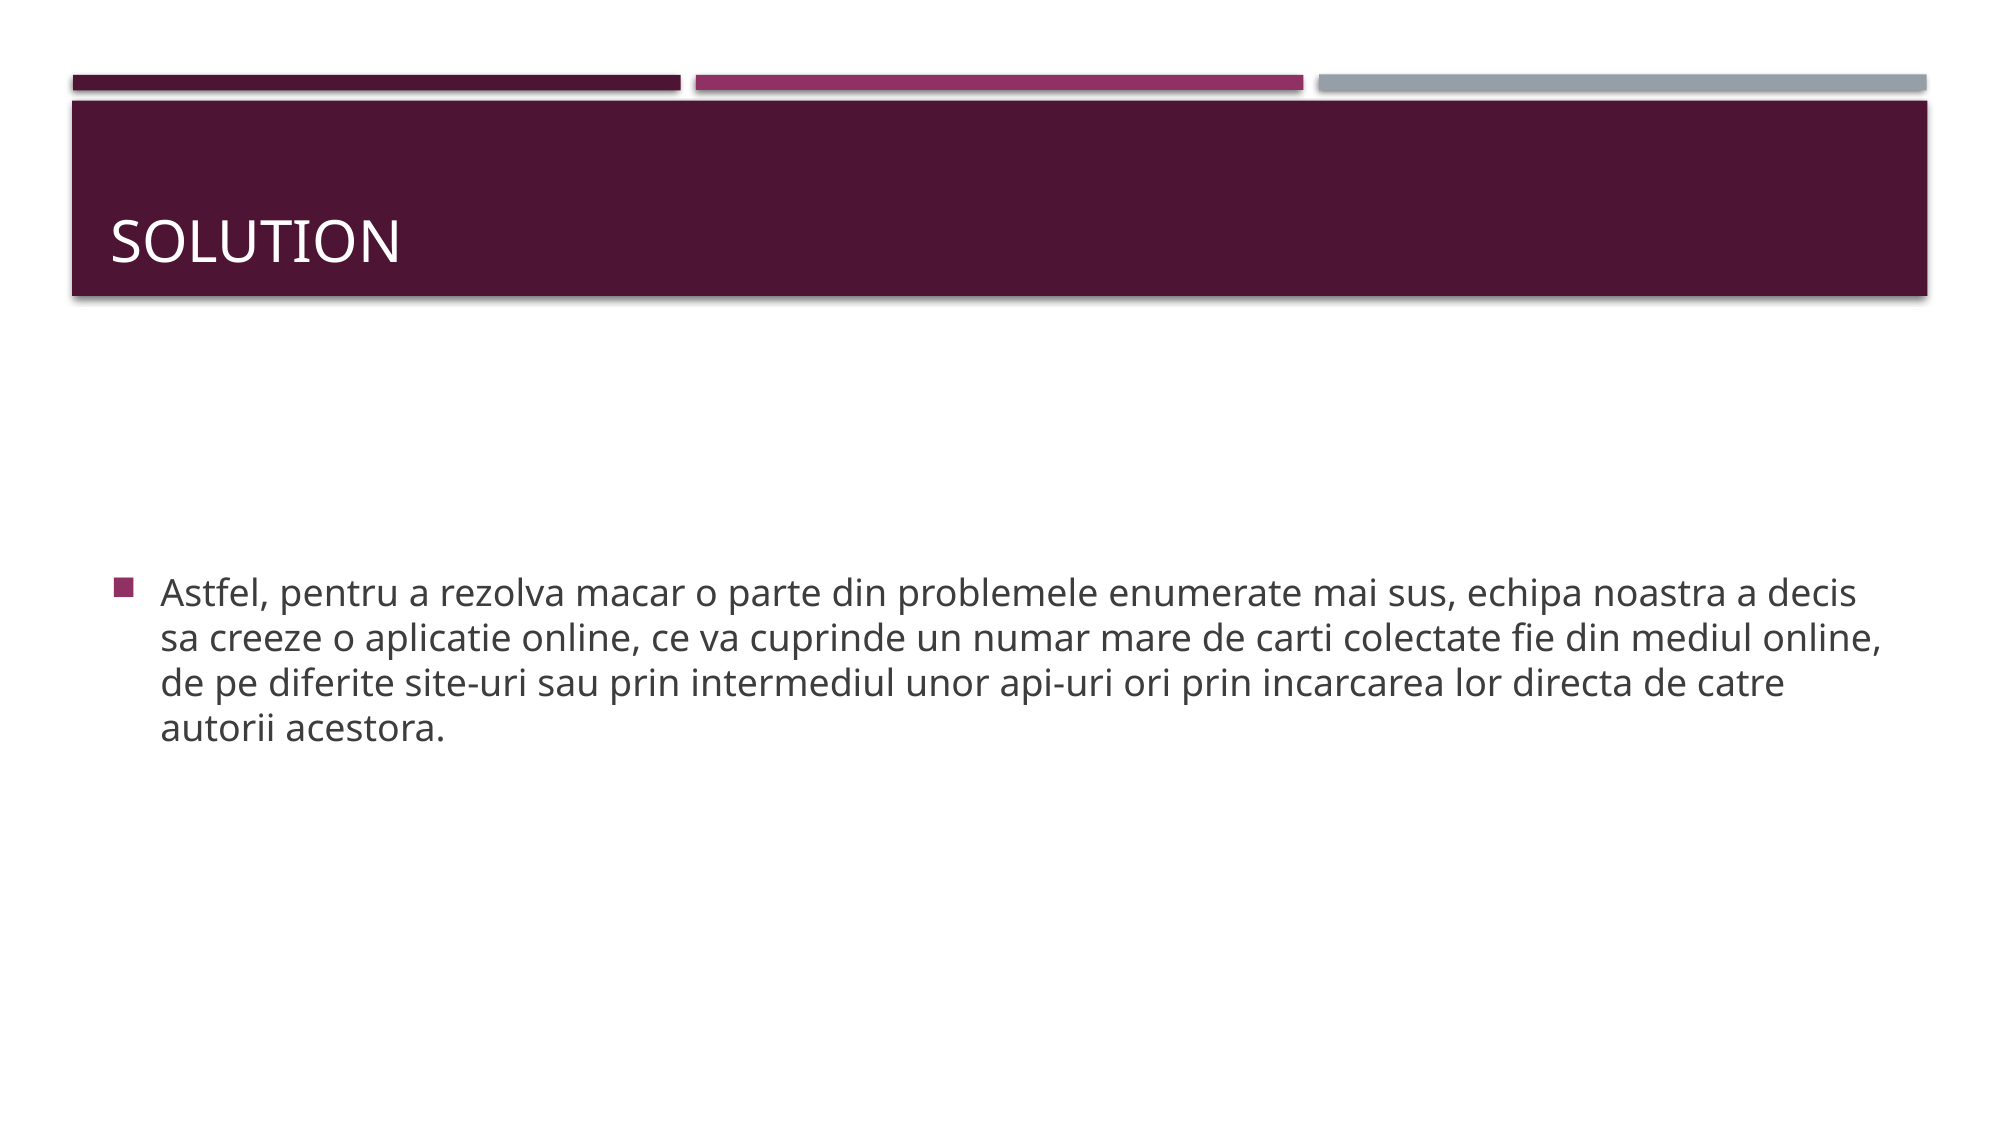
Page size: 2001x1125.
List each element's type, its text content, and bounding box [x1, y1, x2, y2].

title Solution [95, 115, 1905, 282]
list Astfel, pentru a rezolva macar o parte din problemele enumerate mai sus, echipa noastra a decis sa creeze o aplicatie online, ce va cuprinde un numar mare de carti colectate fie din mediul online, de pe diferite site-uri sau prin intermediul unor api-uri ori prin incarcarea lor directa de catre autorii acestora. [95, 357, 1905, 962]
